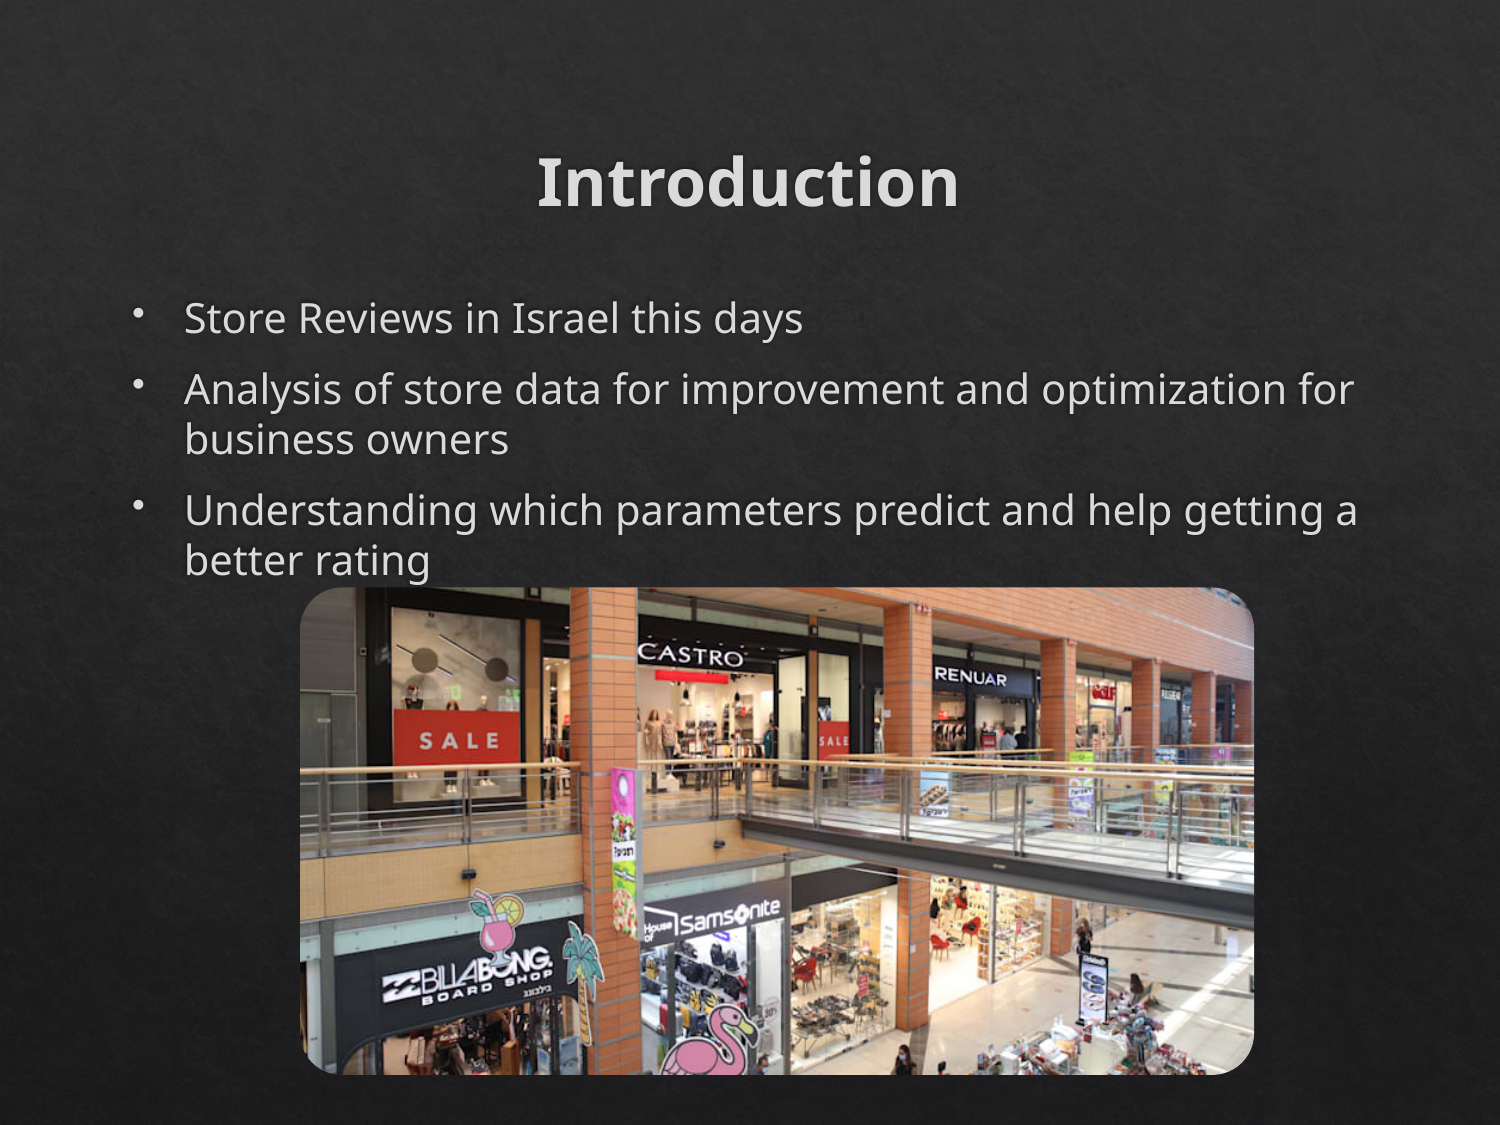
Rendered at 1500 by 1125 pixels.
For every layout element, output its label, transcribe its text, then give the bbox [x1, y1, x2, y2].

list Store Reviews in Israel this days Analysis of store data for improvement and optimization for business owners Understanding which parameters predict and help getting a better rating [112, 284, 1387, 950]
picture [299, 587, 1255, 1076]
title Introduction [112, 99, 1387, 260]
